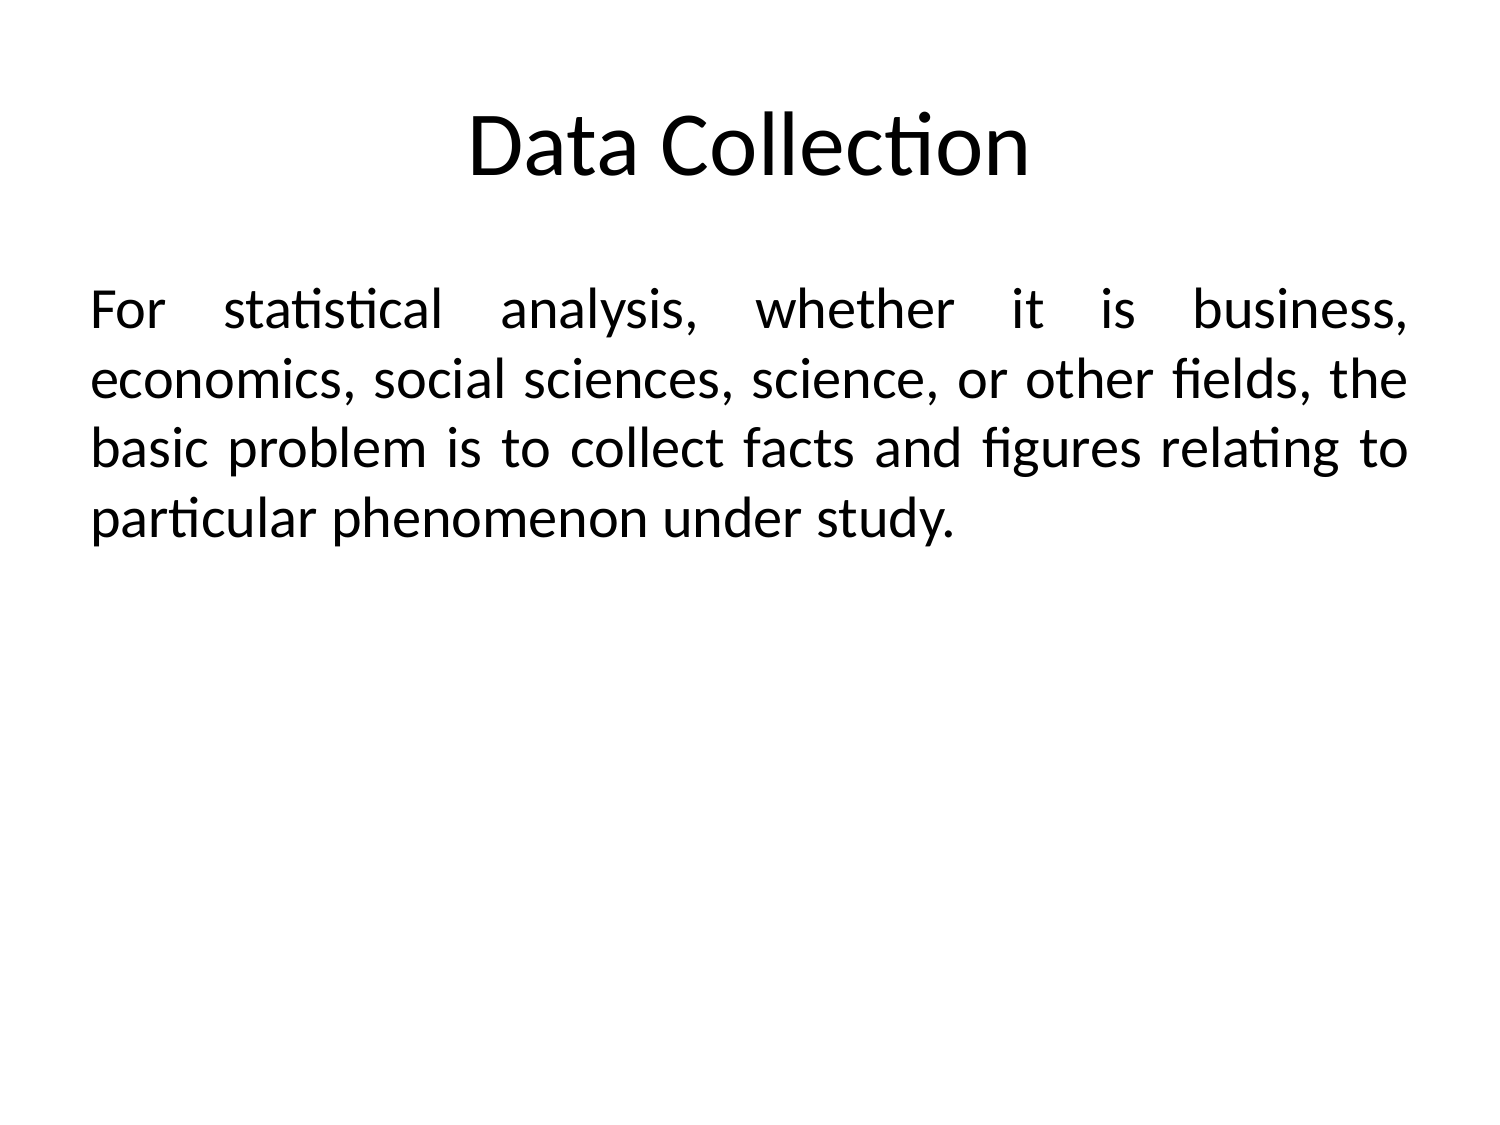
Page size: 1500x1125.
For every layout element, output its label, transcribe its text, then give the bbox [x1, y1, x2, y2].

title Data Collection [75, 45, 1425, 233]
list For statistical analysis, whether it is business, economics, social sciences, science, or other fields, the basic problem is to collect facts and figures relating to particular phenomenon under study. [75, 262, 1425, 1005]
